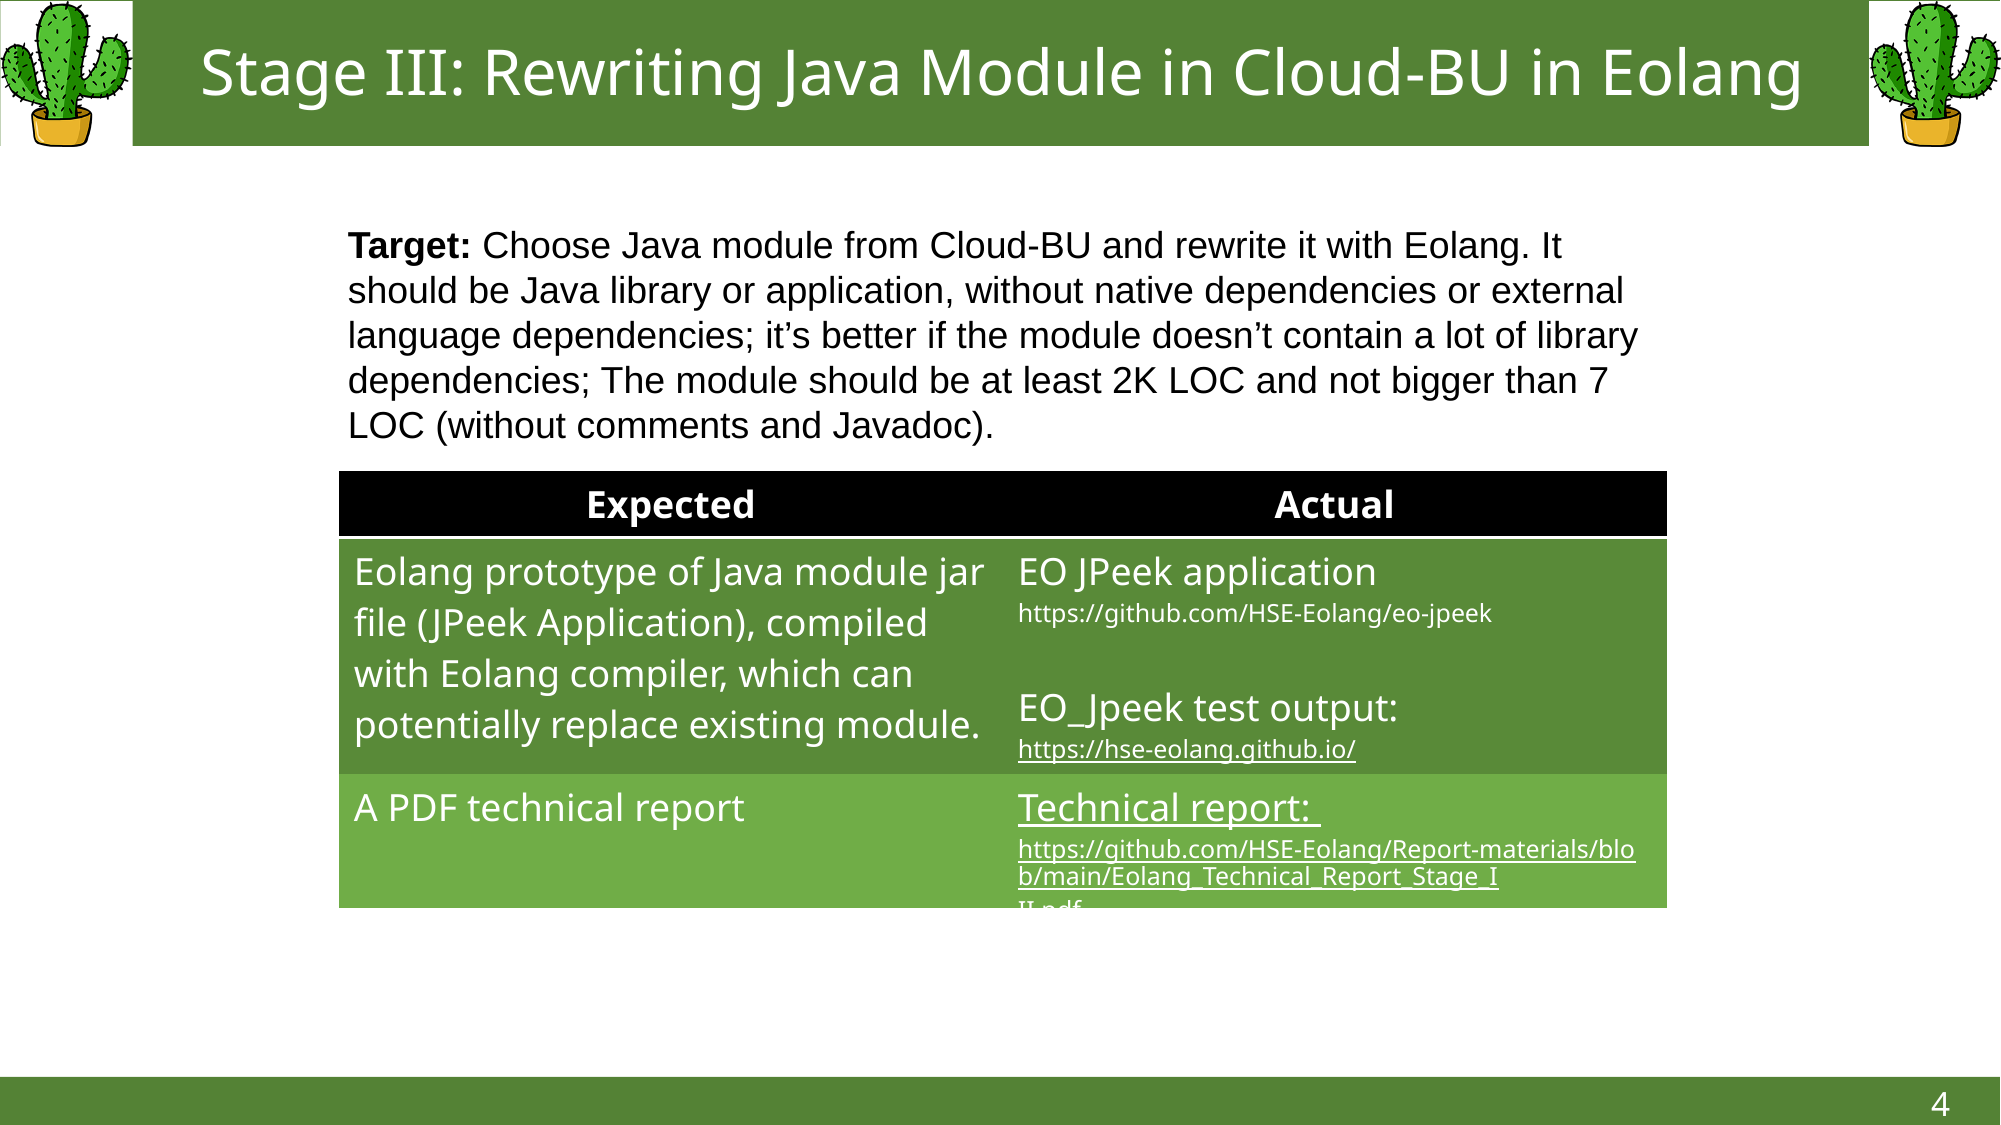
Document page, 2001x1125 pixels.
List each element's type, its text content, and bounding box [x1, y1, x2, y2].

table_header Actual [1003, 471, 1667, 536]
table_cell Eolang prototype of Java module jar file (JPeek Application), compiled with Eolang compiler, which can potentially replace existing module. [339, 539, 1003, 774]
text_box Target: Choose Java module from Cloud-BU and rewrite it with Eolang. It should be Java library or application, without native dependencies or external language dependencies; it’s better if the module doesn’t contain a lot of library dependencies; The module should be at least 2K LOC and not bigger than 7 LOC (without comments and Javadoc). [333, 213, 1667, 454]
text_box 4 [1881, 1070, 2000, 1125]
text_box [0, 1076, 1881, 1125]
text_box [0, 1, 133, 148]
text_box Stage III: Rewriting Java Module in Cloud-BU in Eolang [136, 4, 1869, 147]
table_cell Technical report: https://github.com/HSE-Eolang/Report-materials/blob/main/Eolang_Technical_Report_Stage_III.pdf [1003, 774, 1667, 908]
table_cell A PDF technical report [339, 774, 1003, 908]
text_box [0, 0, 2000, 147]
table_header Expected [339, 471, 1003, 536]
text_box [1869, 1, 2000, 148]
table_cell EO JPeek application https://github.com/HSE-Eolang/eo-jpeek EO_Jpeek test output: https://hse-eolang.github.io/ [1003, 539, 1667, 774]
